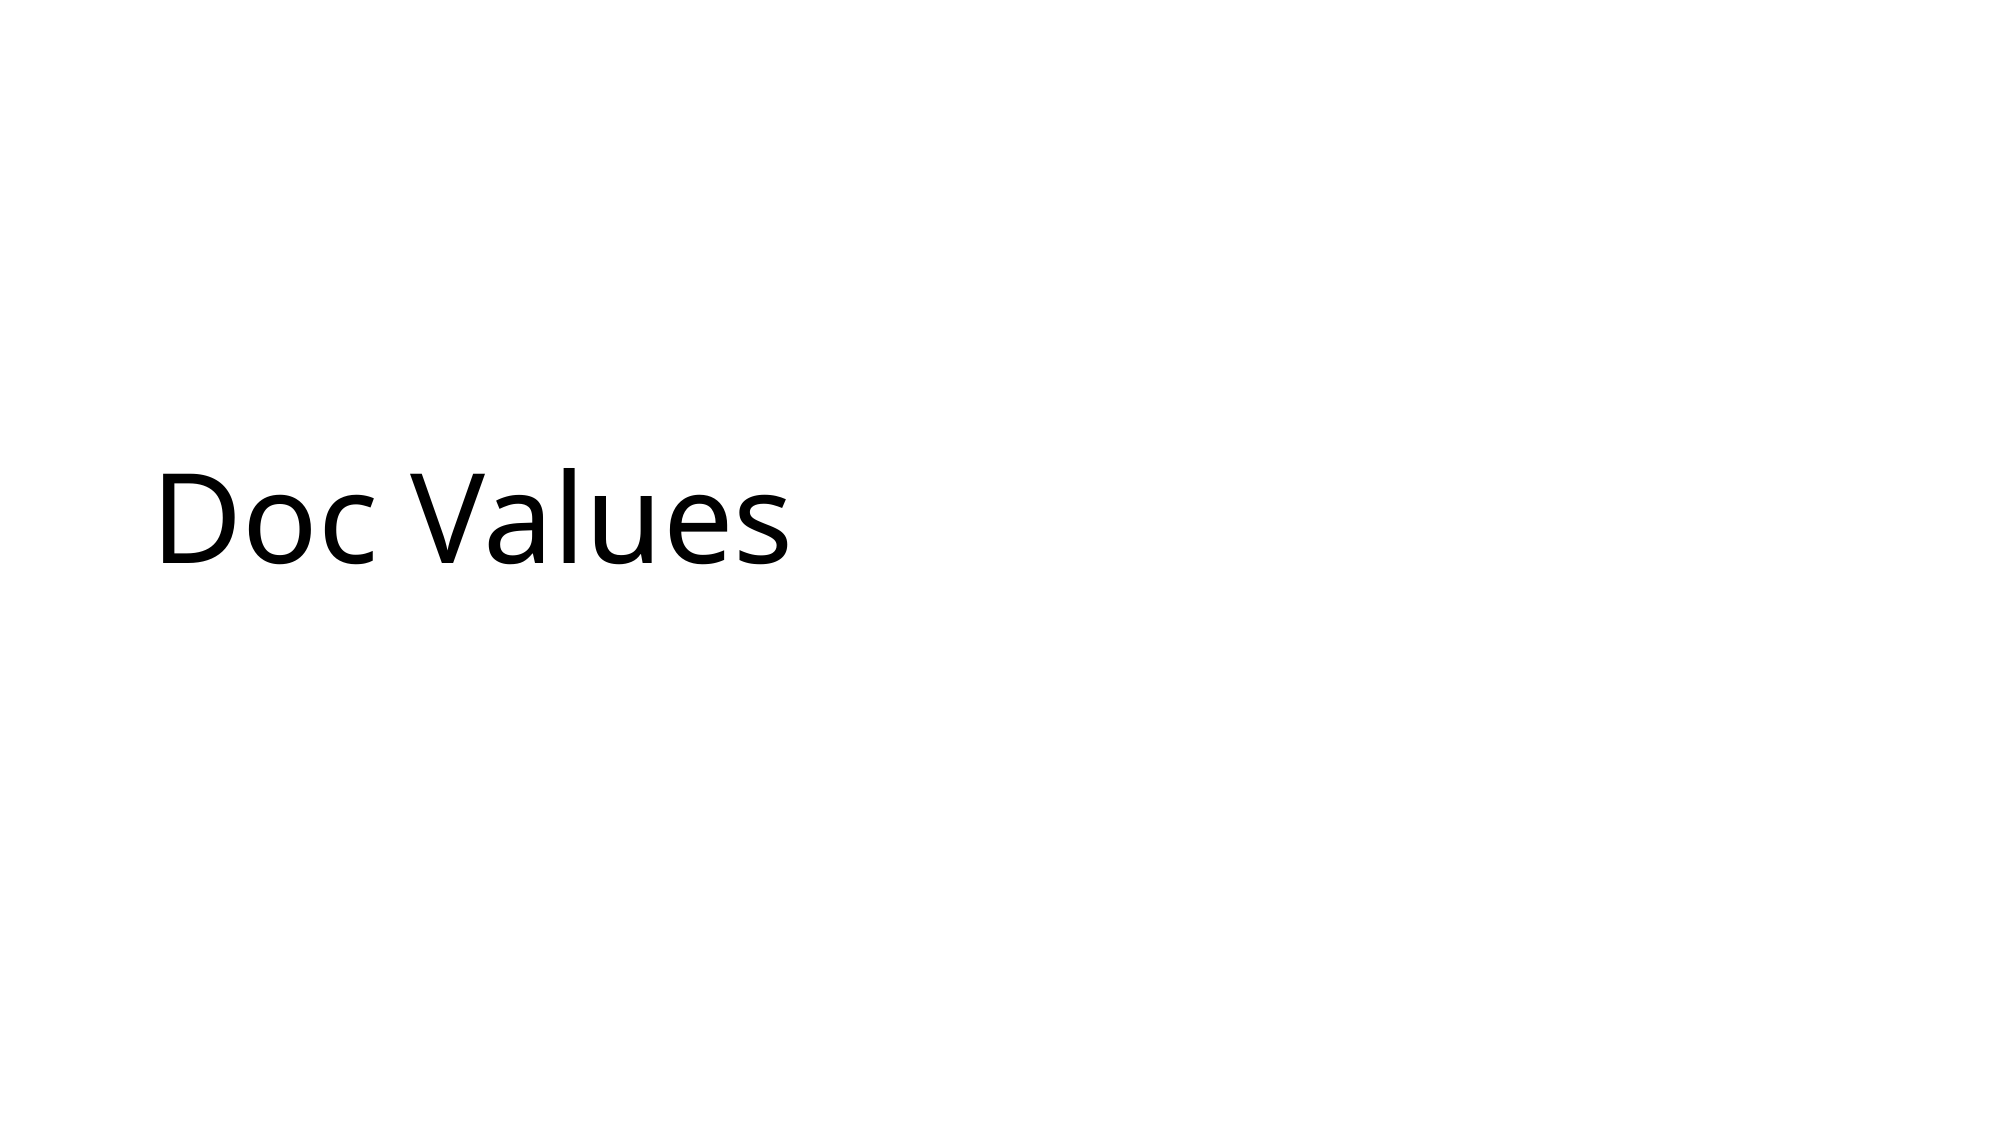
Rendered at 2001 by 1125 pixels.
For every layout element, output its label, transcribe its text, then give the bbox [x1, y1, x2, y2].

title Doc Values [136, 280, 1862, 749]
